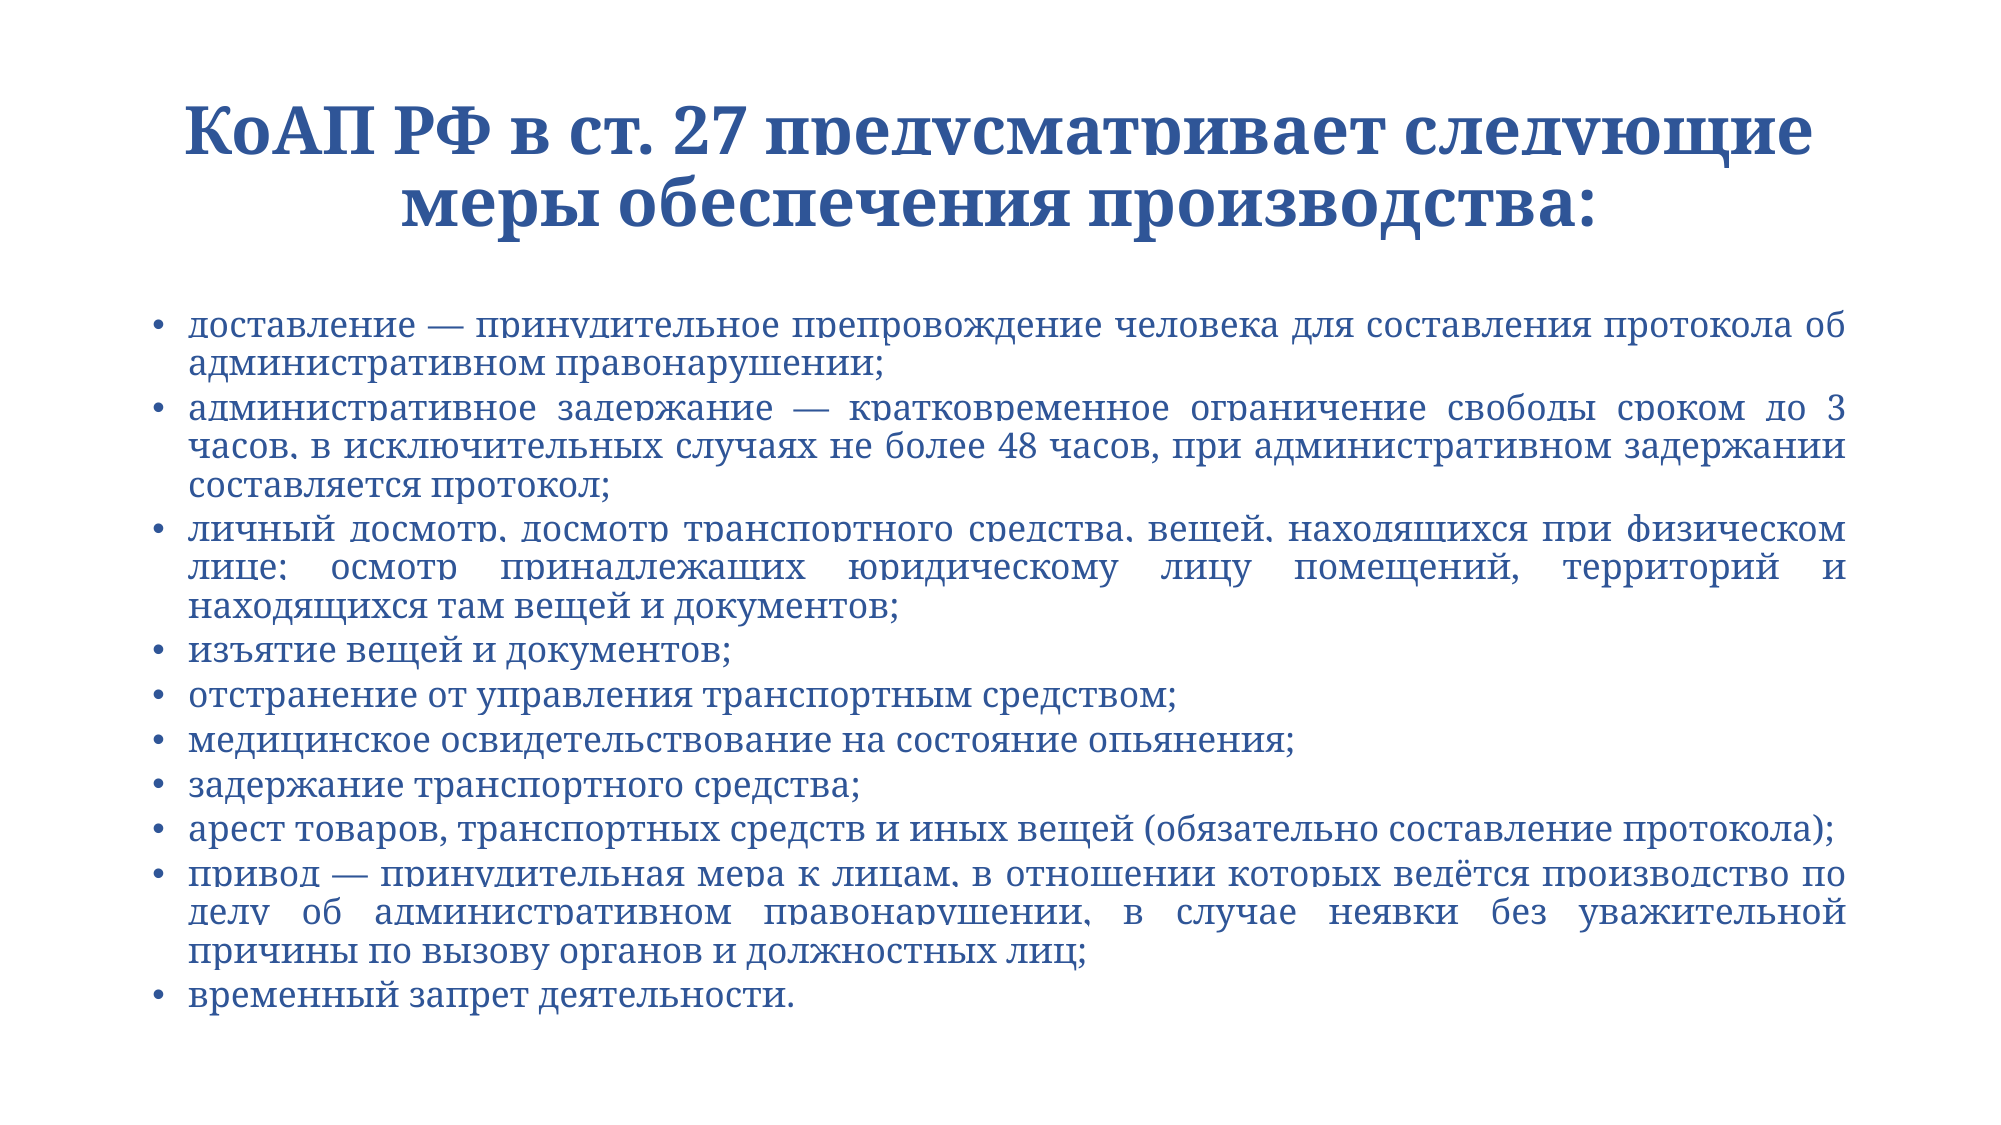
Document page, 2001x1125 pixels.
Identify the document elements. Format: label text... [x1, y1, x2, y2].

list доставление — принудительное препровождение человека для составления протокола об административном правонарушении; административное задержание — кратковременное ограничение свободы сроком до 3 часов, в исключительных случаях не более 48 часов, при административном задержании составляется протокол; личный досмотр, досмотр транспортного средства, вещей, находящихся при физическом лице; осмотр принадлежащих юридическому лицу помещений, территорий и находящихся там вещей и документов; изъятие вещей и документов; отстранение от управления транспортным средством; медицинское освидетельствование на состояние опьянения; задержание транспортного средства; арест товаров, транспортных средств и иных вещей (обязательно составление протокола); привод — принудительная мера к лицам, в отношении которых ведётся производство по делу об административном правонарушении, в случае неявки без уважительной причины по вызову органов и должностных лиц; временный запрет деятельности. [137, 299, 1863, 1066]
title КоАП РФ в ст. 27 предусматривает следующие меры обеспечения производства: [137, 59, 1863, 278]
